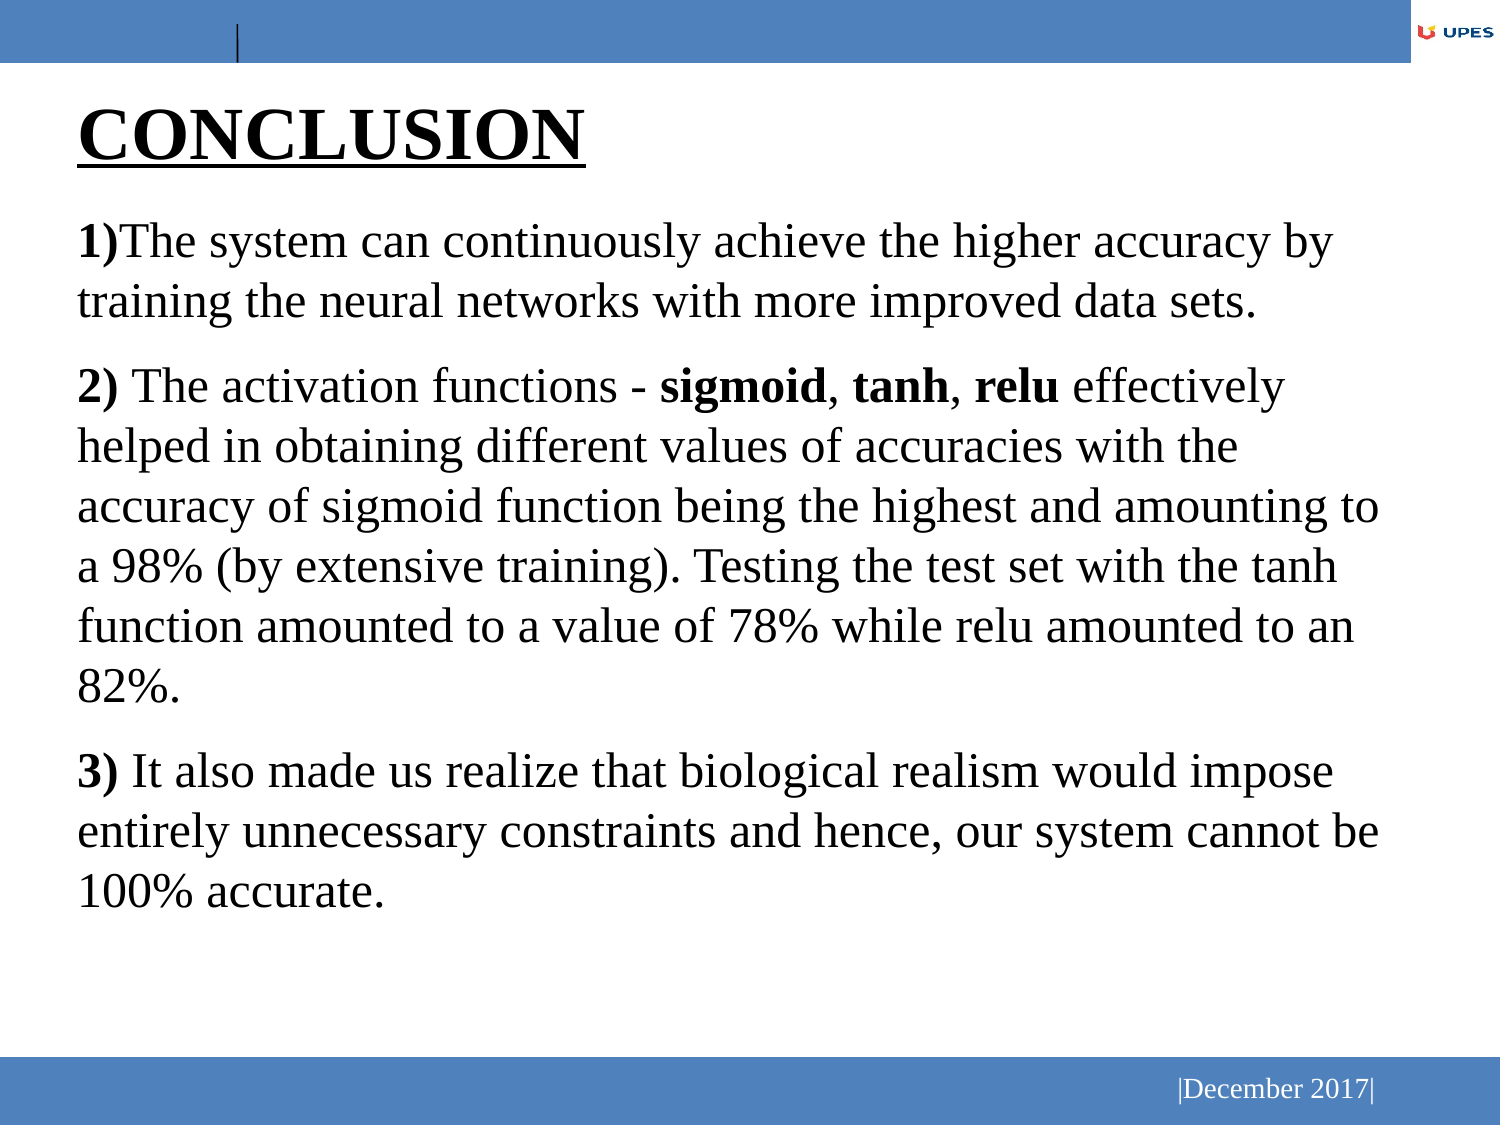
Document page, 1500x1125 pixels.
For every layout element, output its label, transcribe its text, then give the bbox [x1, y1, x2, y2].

text_box CONCLUSION [25, 87, 1463, 170]
text_box |December 2017| [1162, 1062, 1500, 1113]
picture [1411, 0, 1500, 73]
text_box [0, 1057, 1500, 1124]
text_box 1)The system can continuously achieve the higher accuracy by training the neural networks with more improved data sets. 2) The activation functions - sigmoid, tanh, relu effectively helped in obtaining different values of accuracies with the accuracy of sigmoid function being the highest and amounting to a 98% (by extensive training). Testing the test set with the tanh function amounted to a value of 78% while relu amounted to an 82%. 3) It also made us realize that biological realism would impose entirely unnecessary constraints and hence, our system cannot be 100% accurate. [62, 200, 1425, 988]
